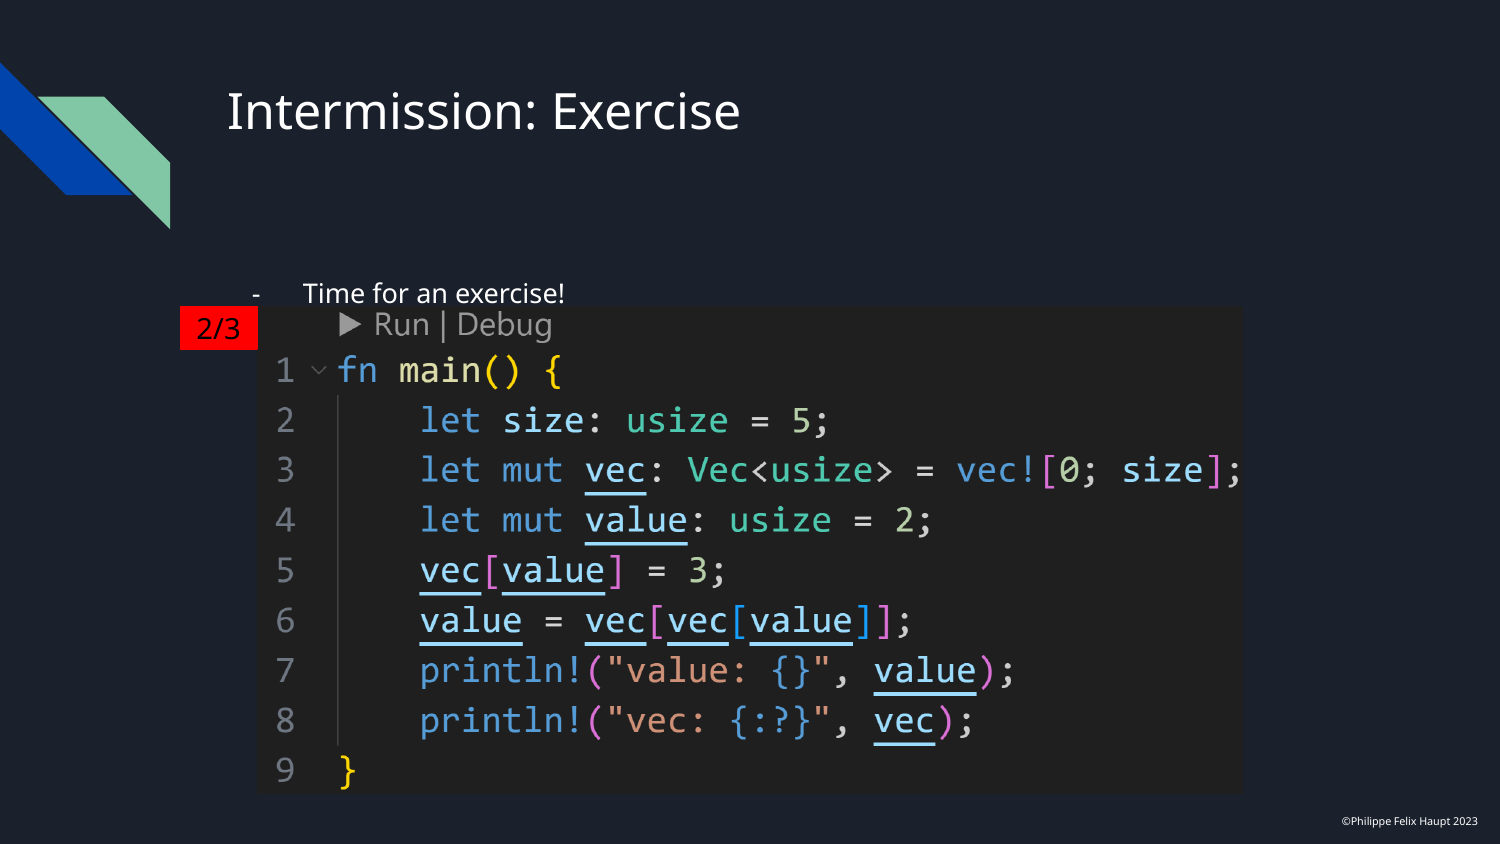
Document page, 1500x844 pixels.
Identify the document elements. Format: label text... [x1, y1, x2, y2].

title Intermission: Exercise [212, 64, 1368, 215]
text_box 2/3 [180, 306, 254, 349]
list Time for an exercise! [212, 257, 1368, 716]
picture [256, 306, 1244, 795]
subtitle ©Philippe Felix Haupt 2023 [1326, 801, 1500, 844]
